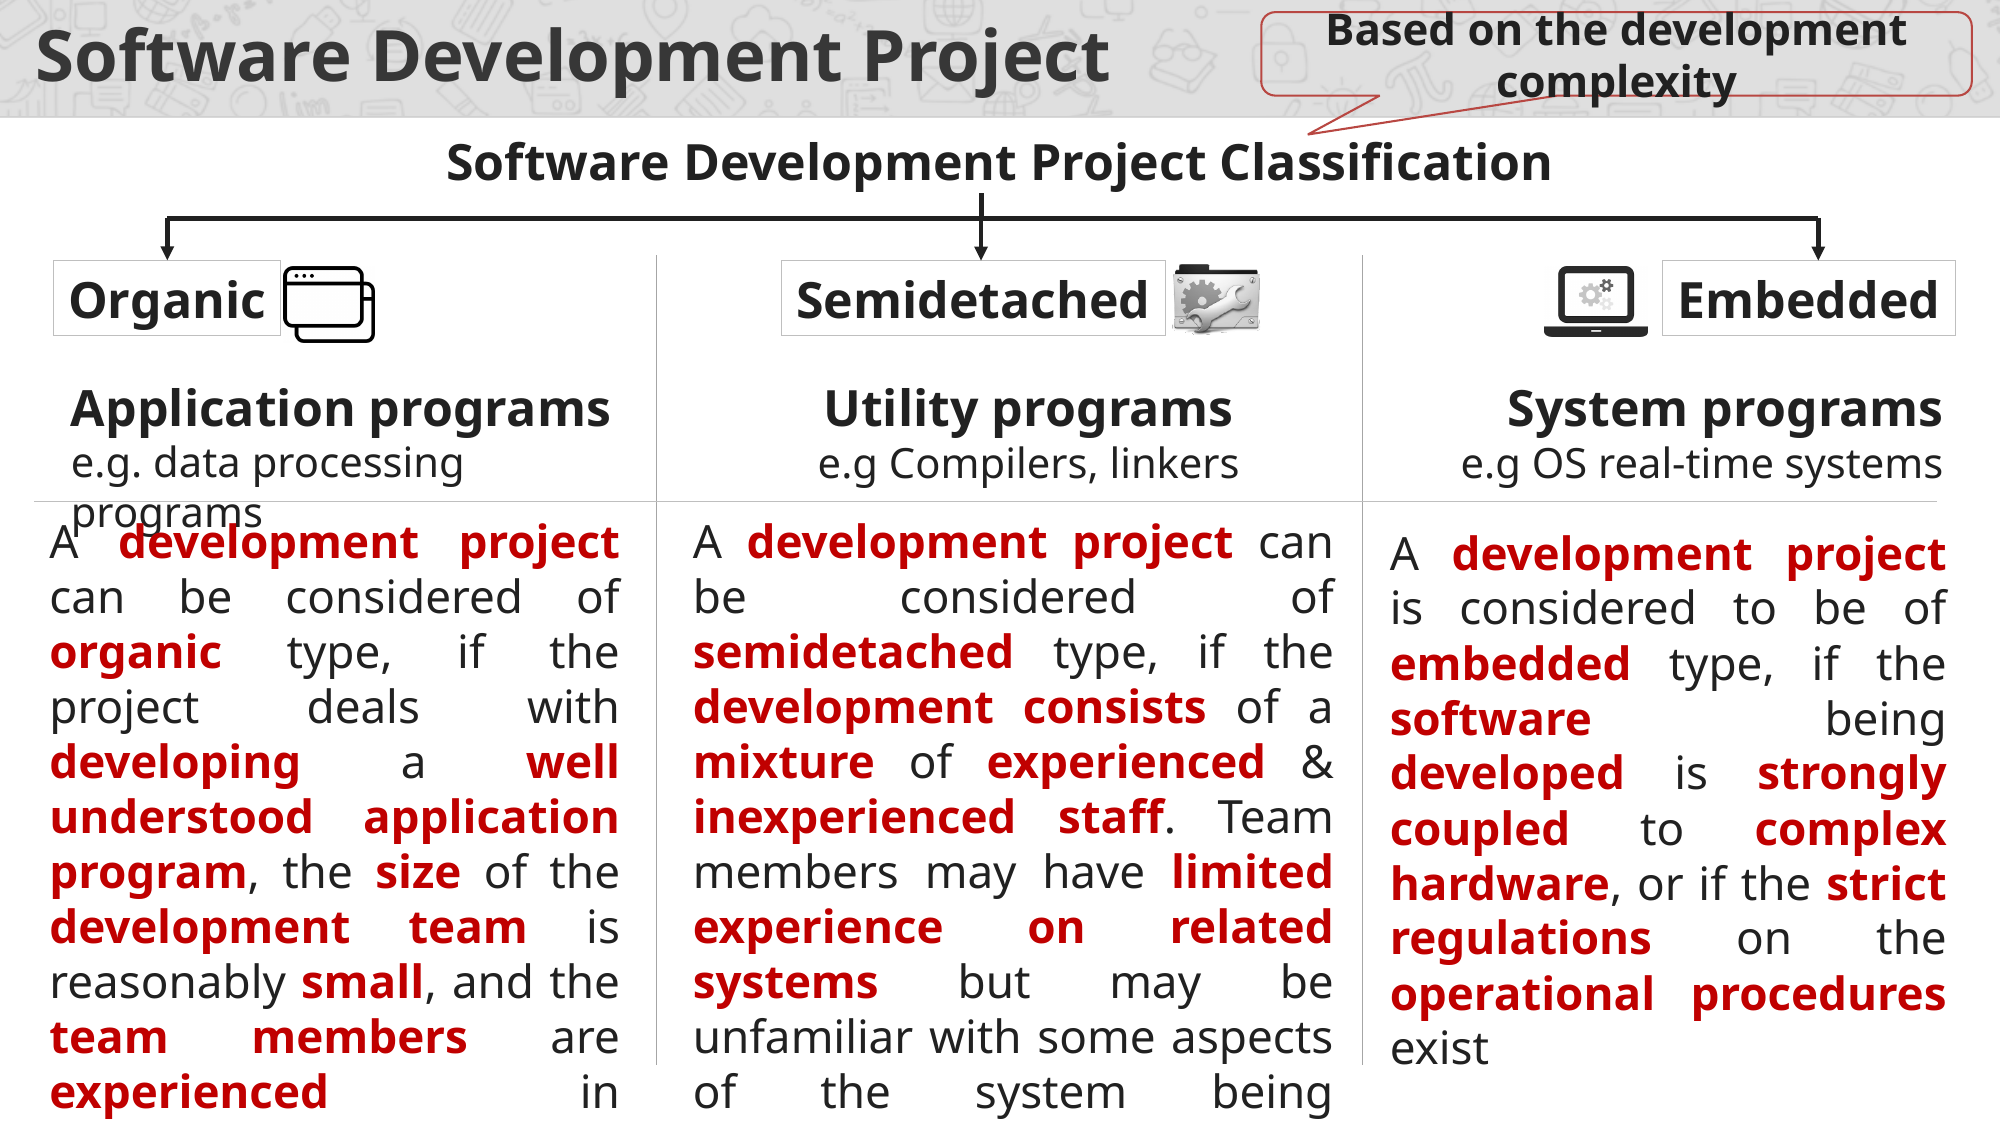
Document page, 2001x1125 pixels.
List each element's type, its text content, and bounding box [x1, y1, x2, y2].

picture [1168, 261, 1262, 335]
text_box A development project is considered to be of embedded type, if the software being developed is strongly coupled to complex hardware, or if the strict regulations on the operational procedures exist [1374, 516, 1962, 1082]
text_box Embedded [1662, 260, 1956, 336]
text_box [167, 193, 1819, 261]
text_box Based on the development complexity [1260, 11, 1973, 136]
picture [1544, 266, 1648, 337]
text_box System programs e.g OS real-time systems [1401, 368, 1959, 494]
text_box Software Development Project Classification [431, 123, 1569, 193]
text_box Semidetached [781, 261, 1166, 336]
text_box A development project can be considered of organic type, if the project deals with developing a well understood application program, the size of the development team is reasonably small, and the team members are experienced in developing similar types of projects [34, 505, 635, 1125]
picture [283, 266, 375, 343]
text_box Application programs e.g. data processing programs [55, 368, 635, 501]
text_box Organic [53, 260, 281, 336]
text_box Utility programs e.g Compilers, linkers [772, 368, 1285, 494]
title Software Development Project [0, 0, 2000, 117]
text_box A development project can be considered of semidetached type, if the development consists of a mixture of experienced & inexperienced staff. Team members may have limited experience on related systems but may be unfamiliar with some aspects of the system being developed. [678, 505, 1349, 1125]
